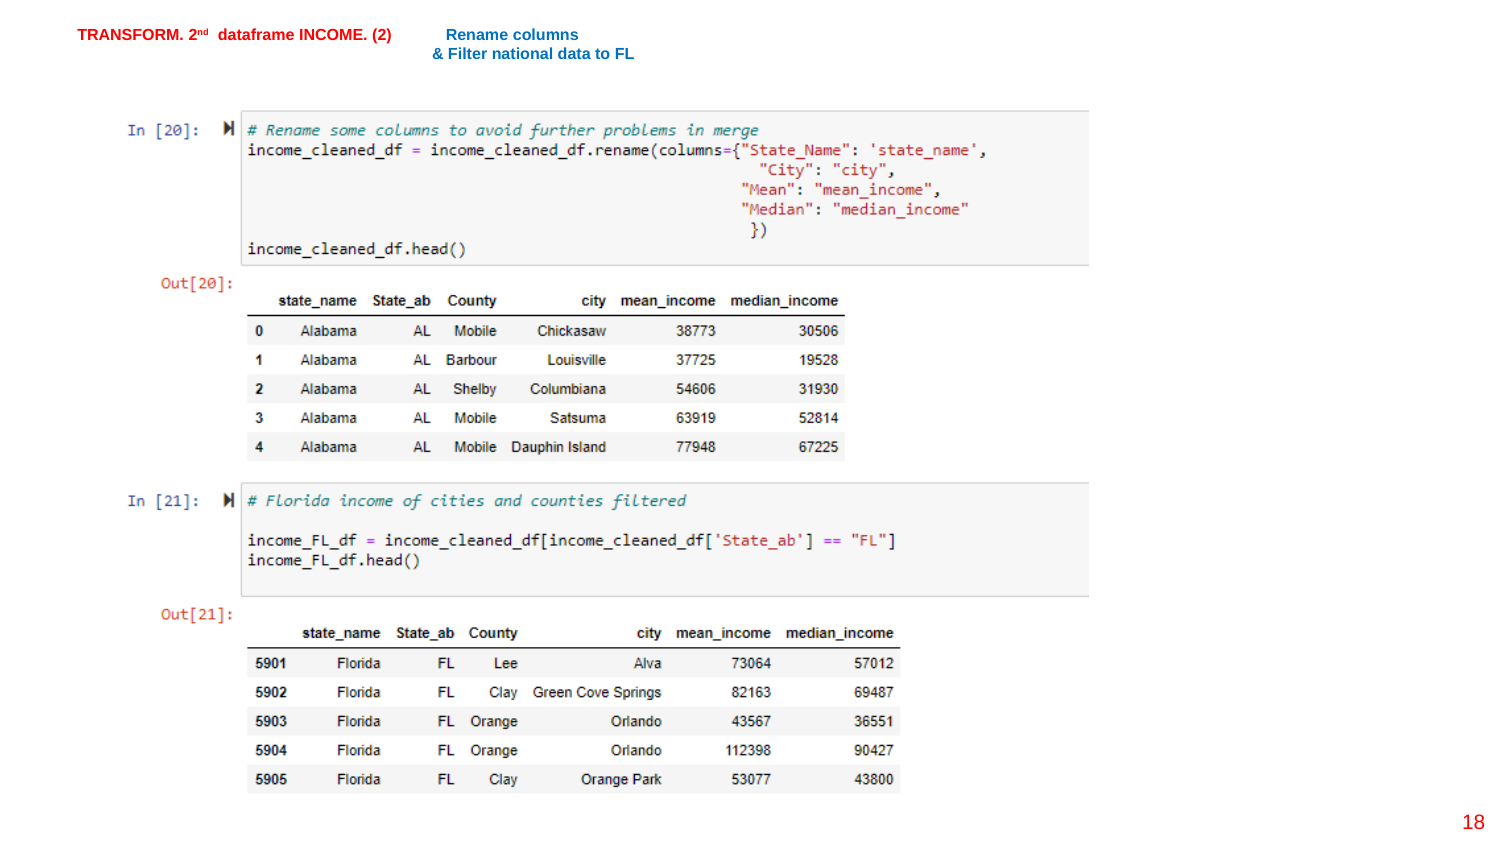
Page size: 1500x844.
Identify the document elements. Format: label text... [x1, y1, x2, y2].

slide_number 18 [1149, 798, 1500, 844]
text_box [105, 100, 1090, 799]
title TRANSFORM. 2nd dataframe INCOME. (2) Rename columns & Filter national data to FL [62, 16, 1410, 71]
